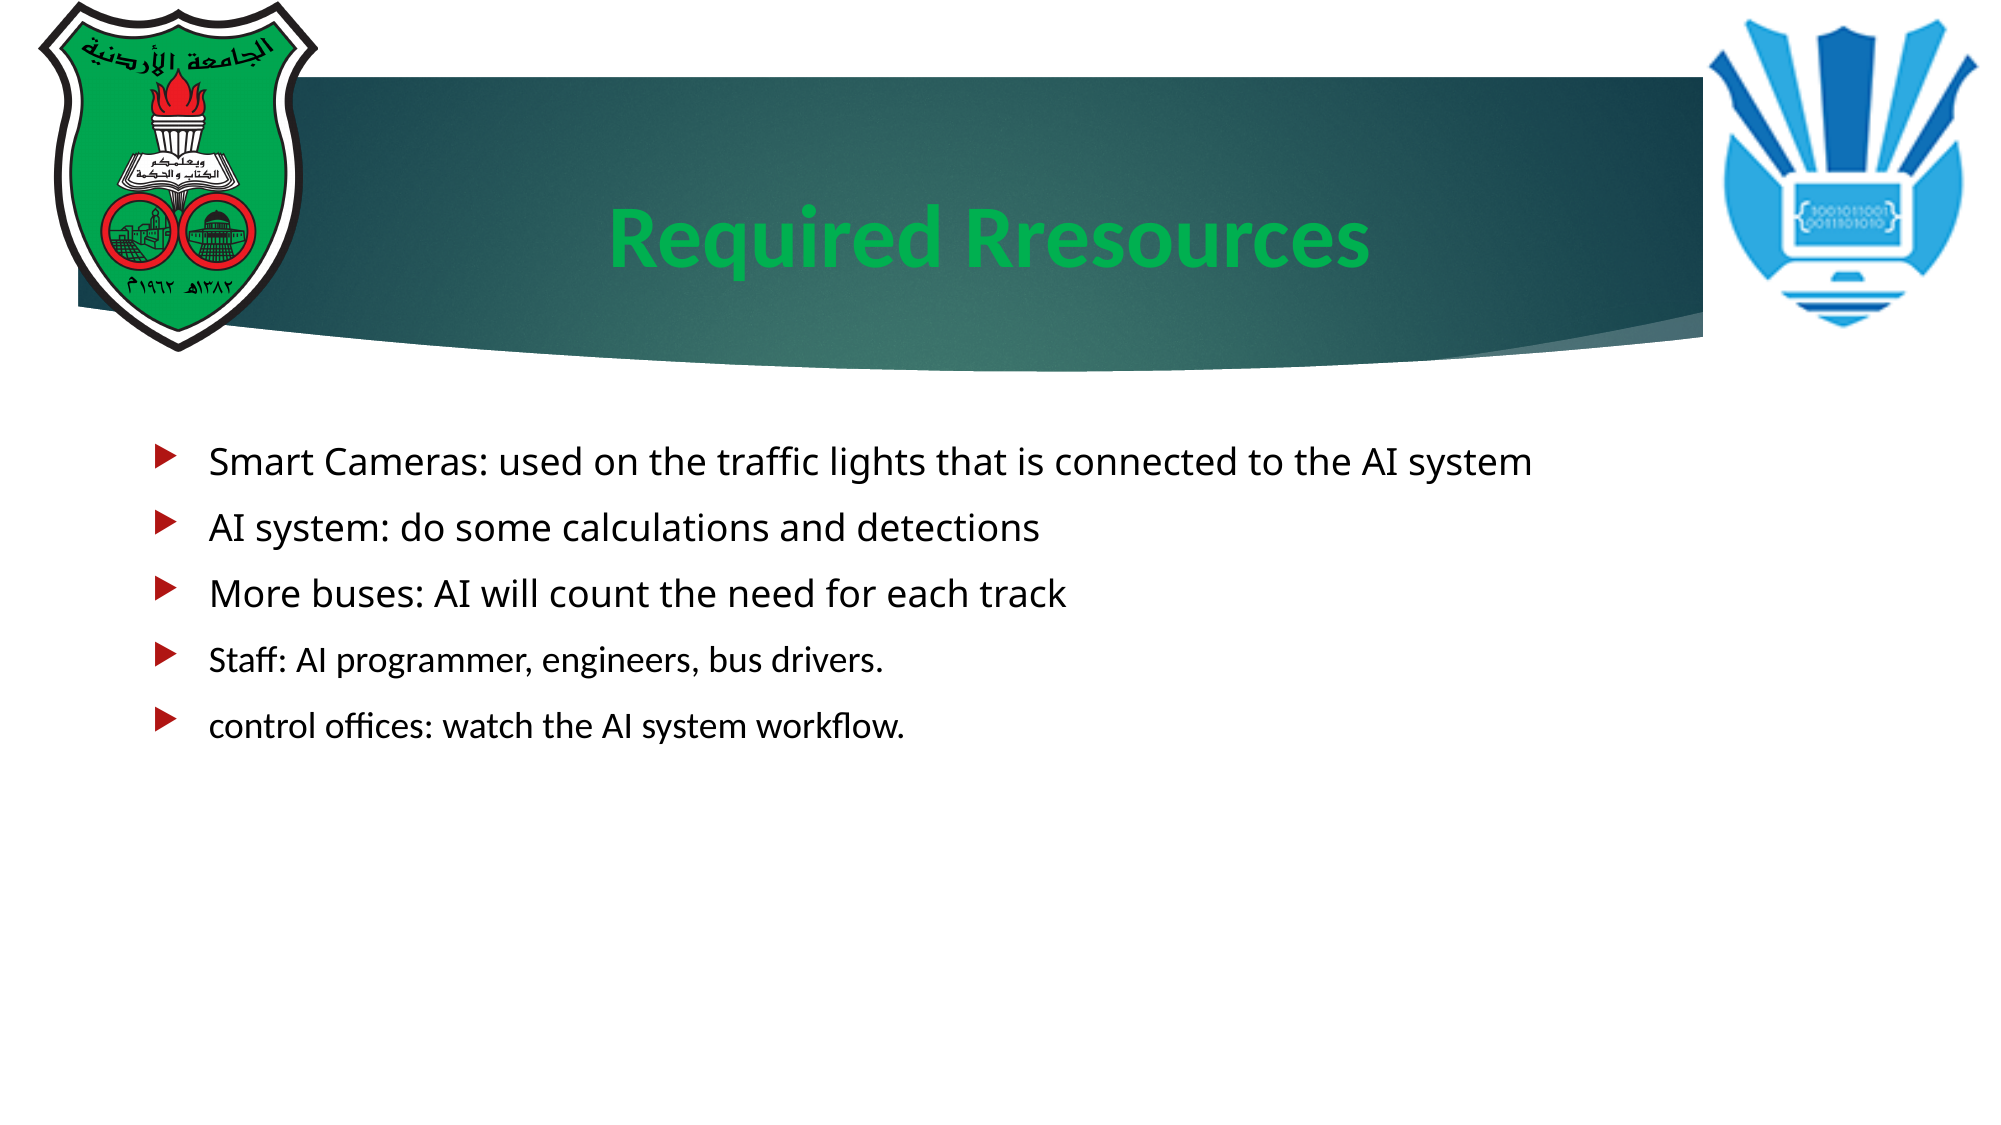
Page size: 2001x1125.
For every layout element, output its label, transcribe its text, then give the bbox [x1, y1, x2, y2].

picture [1703, 0, 1987, 345]
picture [37, 0, 318, 355]
list Required Rresources Smart Cameras: used on the traffic lights that is connected to the AI system AI system: do some calculations and detections More buses: AI will count the need for each track Staff: AI programmer, engineers, bus drivers. control offices: watch the AI system workflow. [137, 170, 1863, 885]
